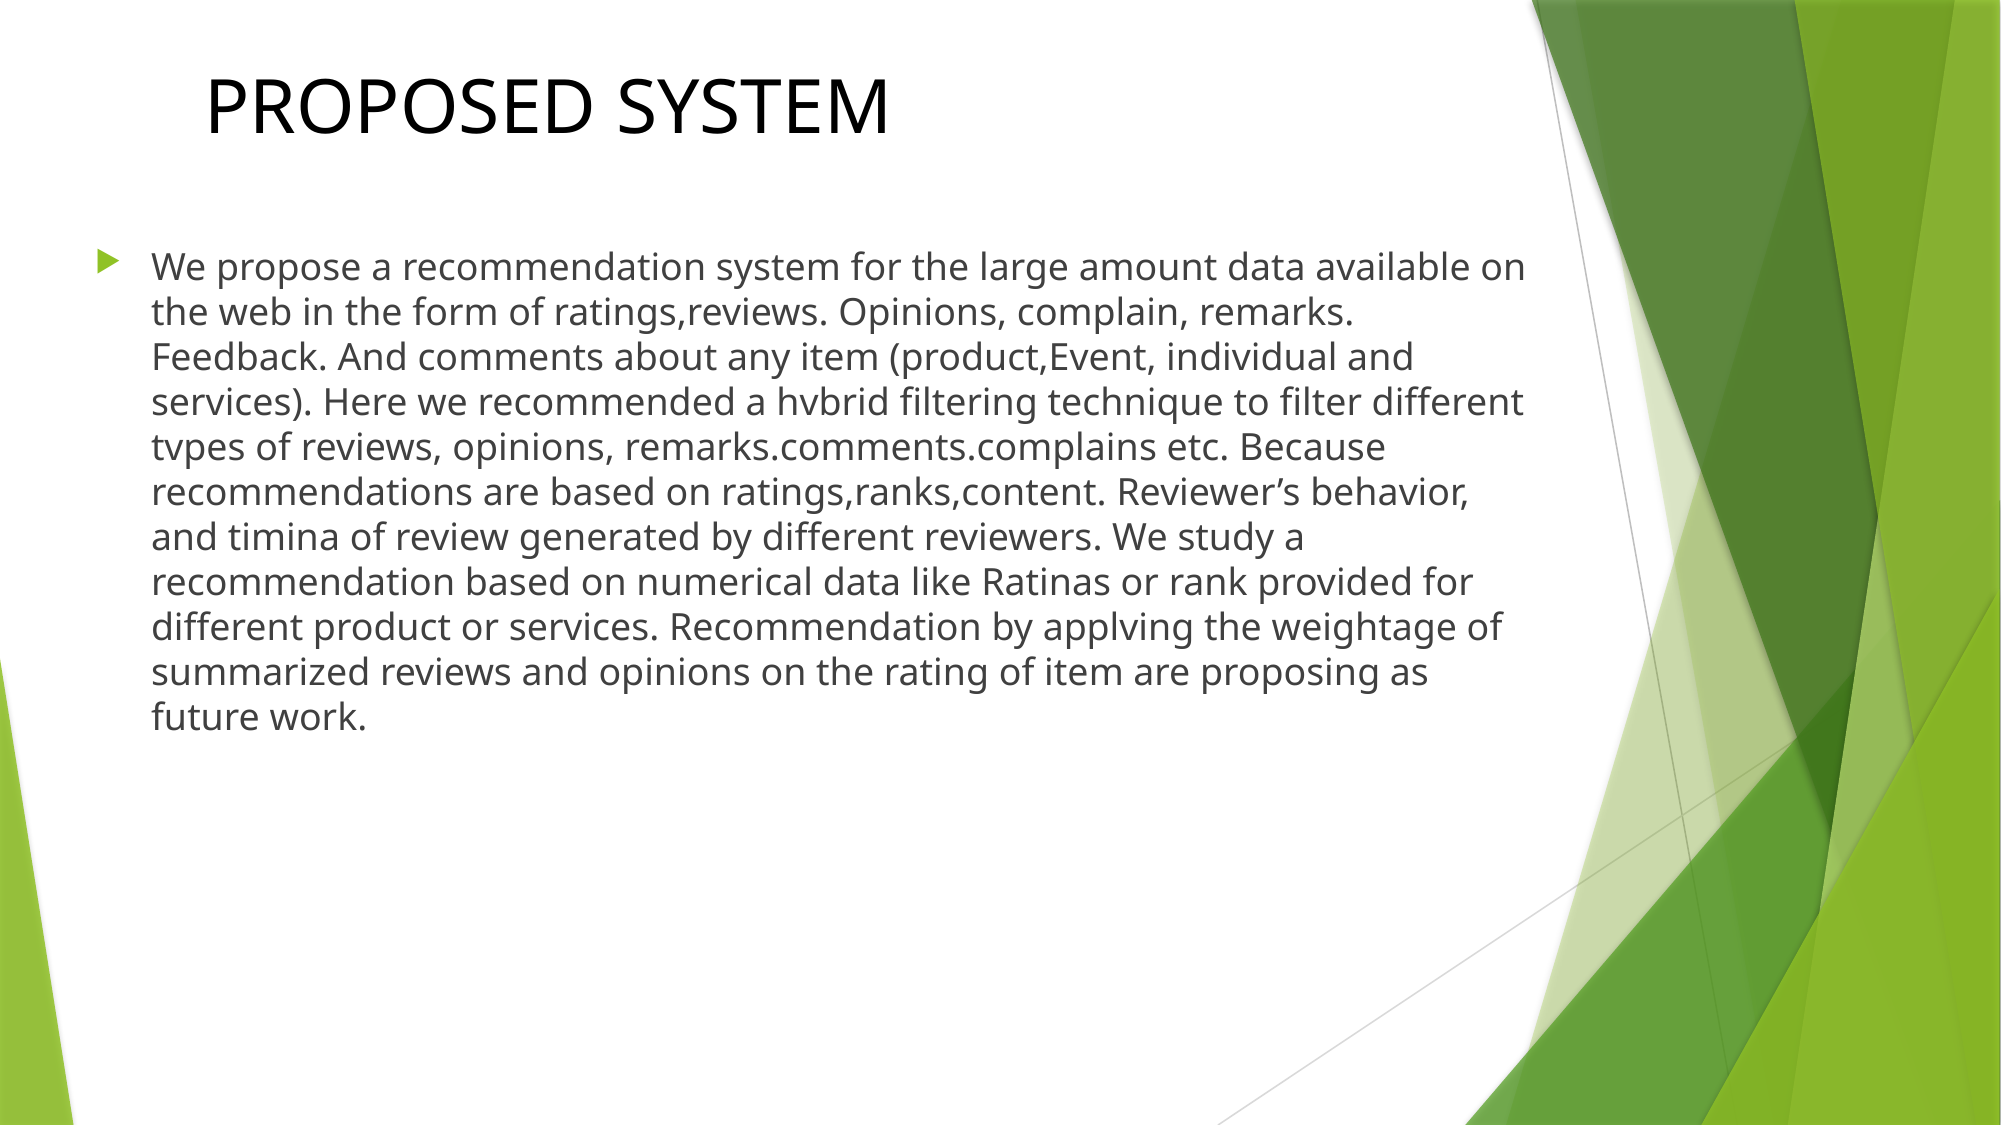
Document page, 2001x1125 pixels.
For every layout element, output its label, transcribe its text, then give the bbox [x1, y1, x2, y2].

title PROPOSED SYSTEM [189, 50, 1600, 268]
list We propose a recommendation system for the large amount data available on the web in the form of ratings,reviews. Opinions, complain, remarks. Feedback. And comments about any item (product,Event, individual and services). Here we recommended a hvbrid filtering technique to filter different tvpes of reviews, opinions, remarks.comments.complains etc. Because recommendations are based on ratings,ranks,content. Reviewer’s behavior, and timina of review generated by different reviewers. We study a recommendation based on numerical data like Ratinas or rank provided for different product or services. Recommendation by applving the weightage of summarized reviews and opinions on the rating of item are proposing as future work. [79, 235, 1558, 1075]
